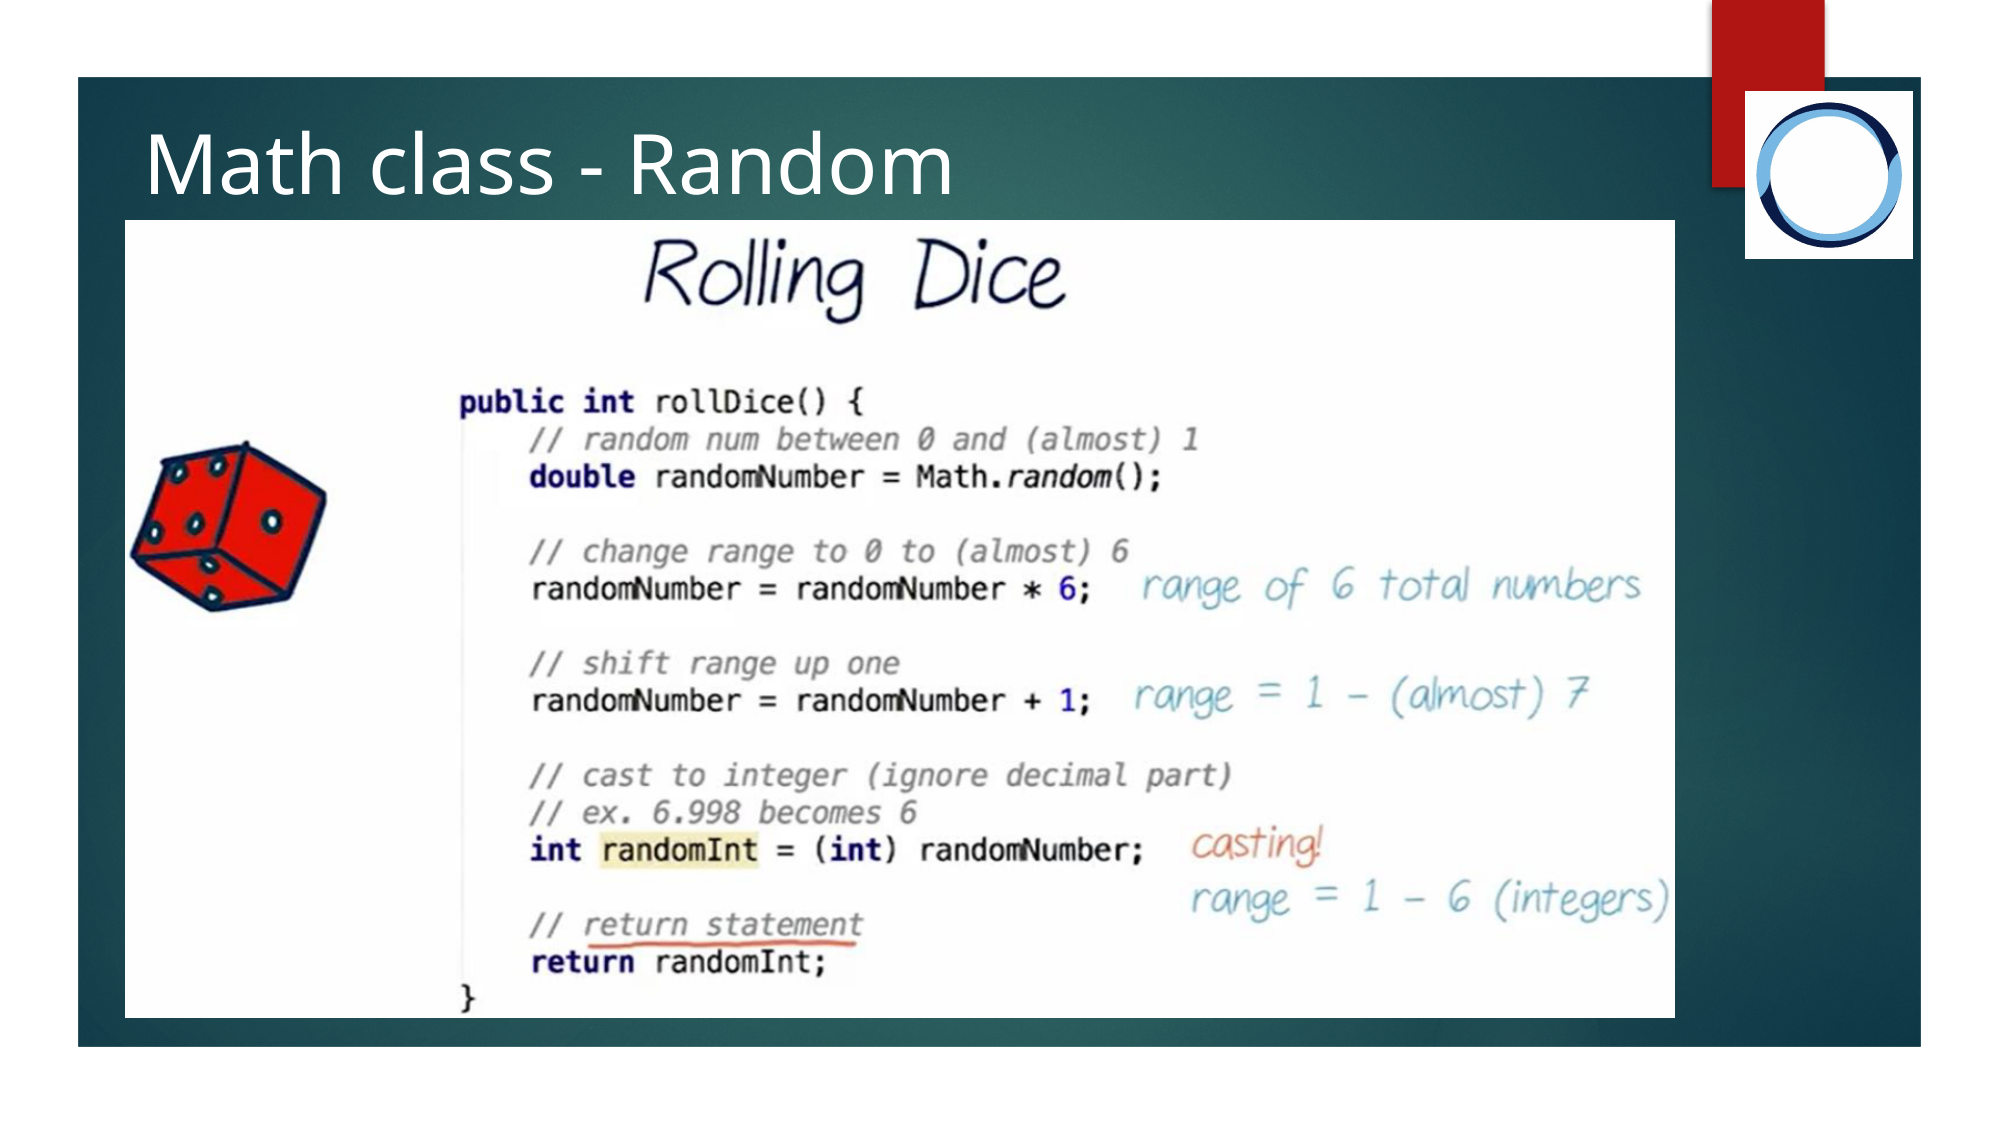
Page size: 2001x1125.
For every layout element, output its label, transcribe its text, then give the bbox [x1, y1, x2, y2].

text_box Math class - Random [128, 104, 994, 219]
picture [1745, 90, 1914, 259]
picture [124, 220, 1676, 1019]
